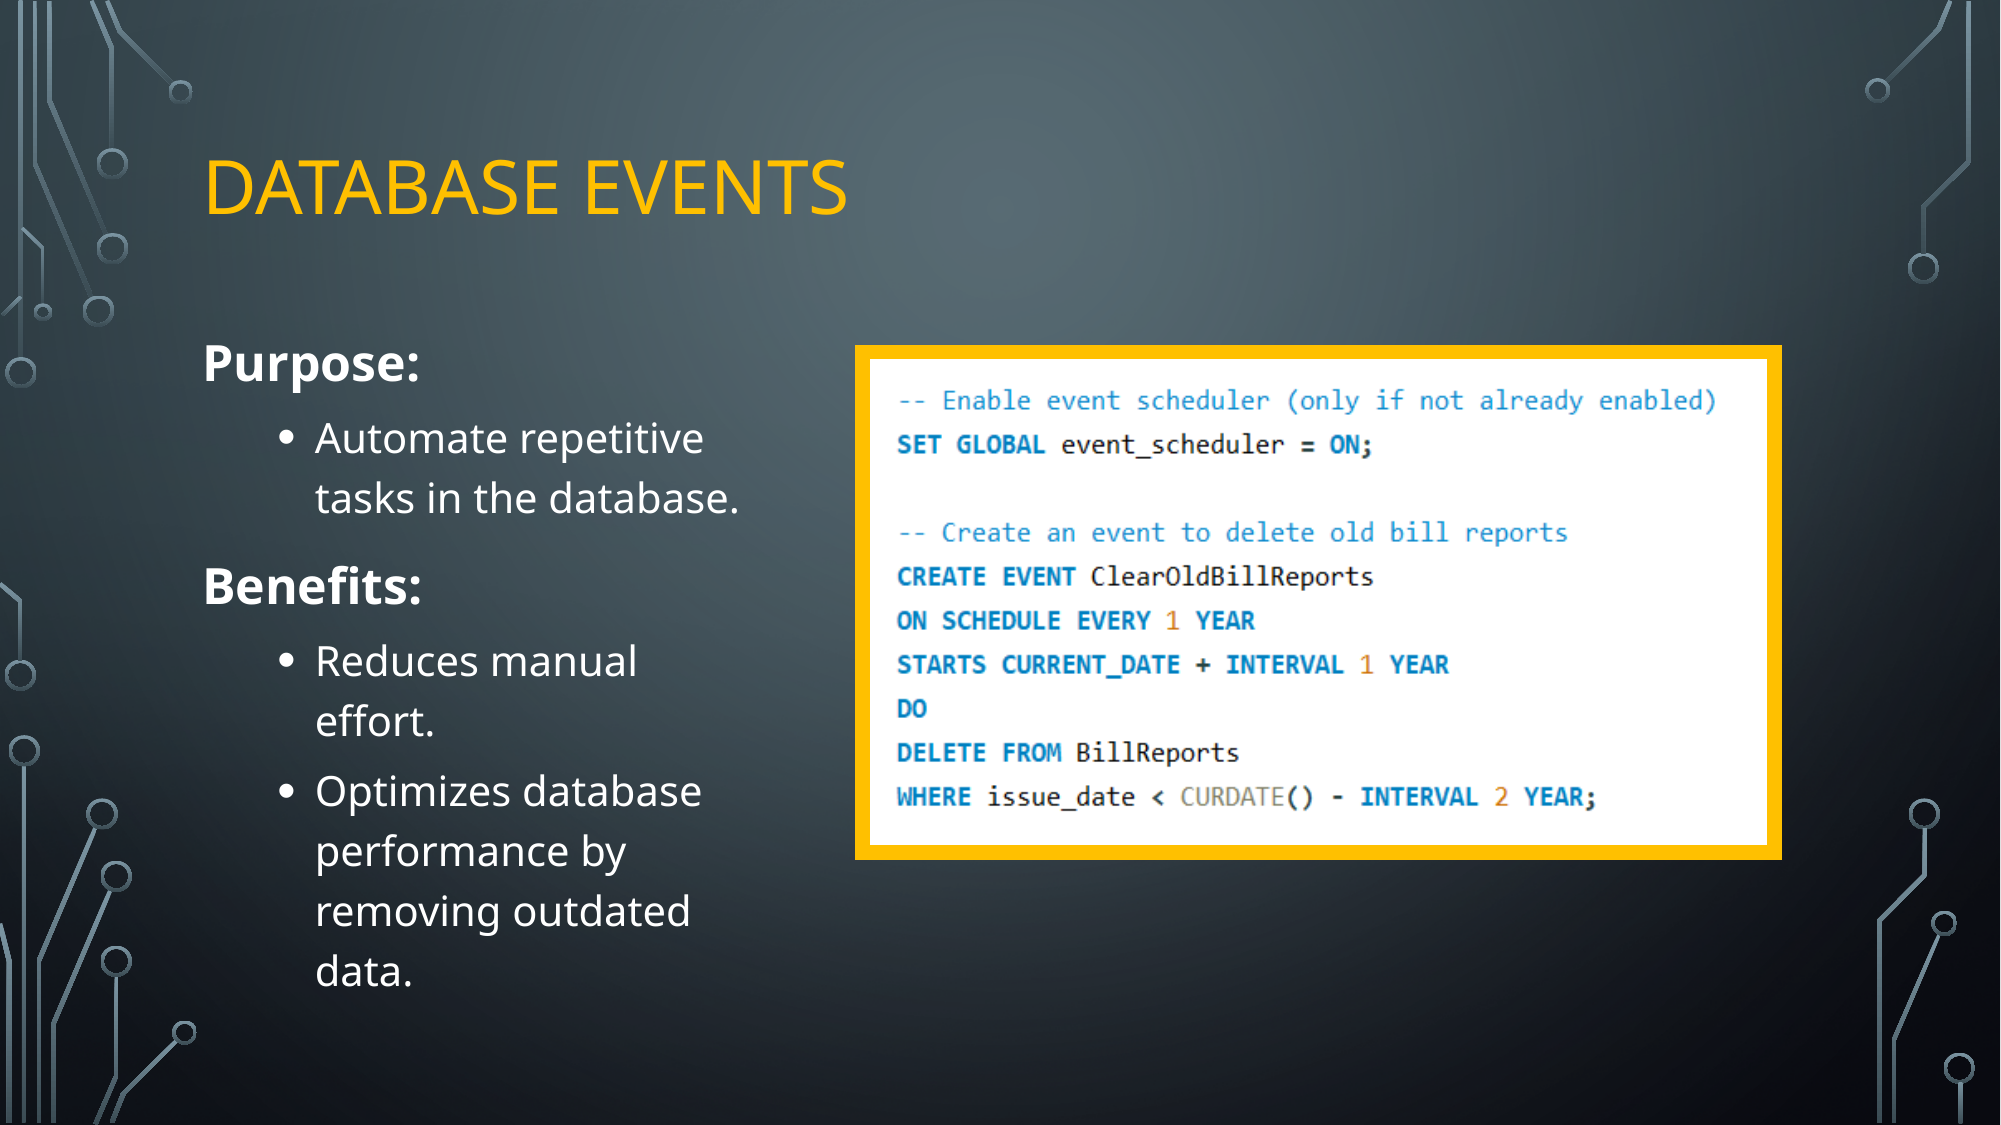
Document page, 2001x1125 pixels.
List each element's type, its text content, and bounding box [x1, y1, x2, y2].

picture [869, 359, 1768, 846]
list Purpose: Automate repetitive tasks in the database. Benefits: Reduces manual effort. Optimizes database performance by removing outdated data. [187, 311, 770, 893]
title Database Events [187, 69, 1813, 312]
